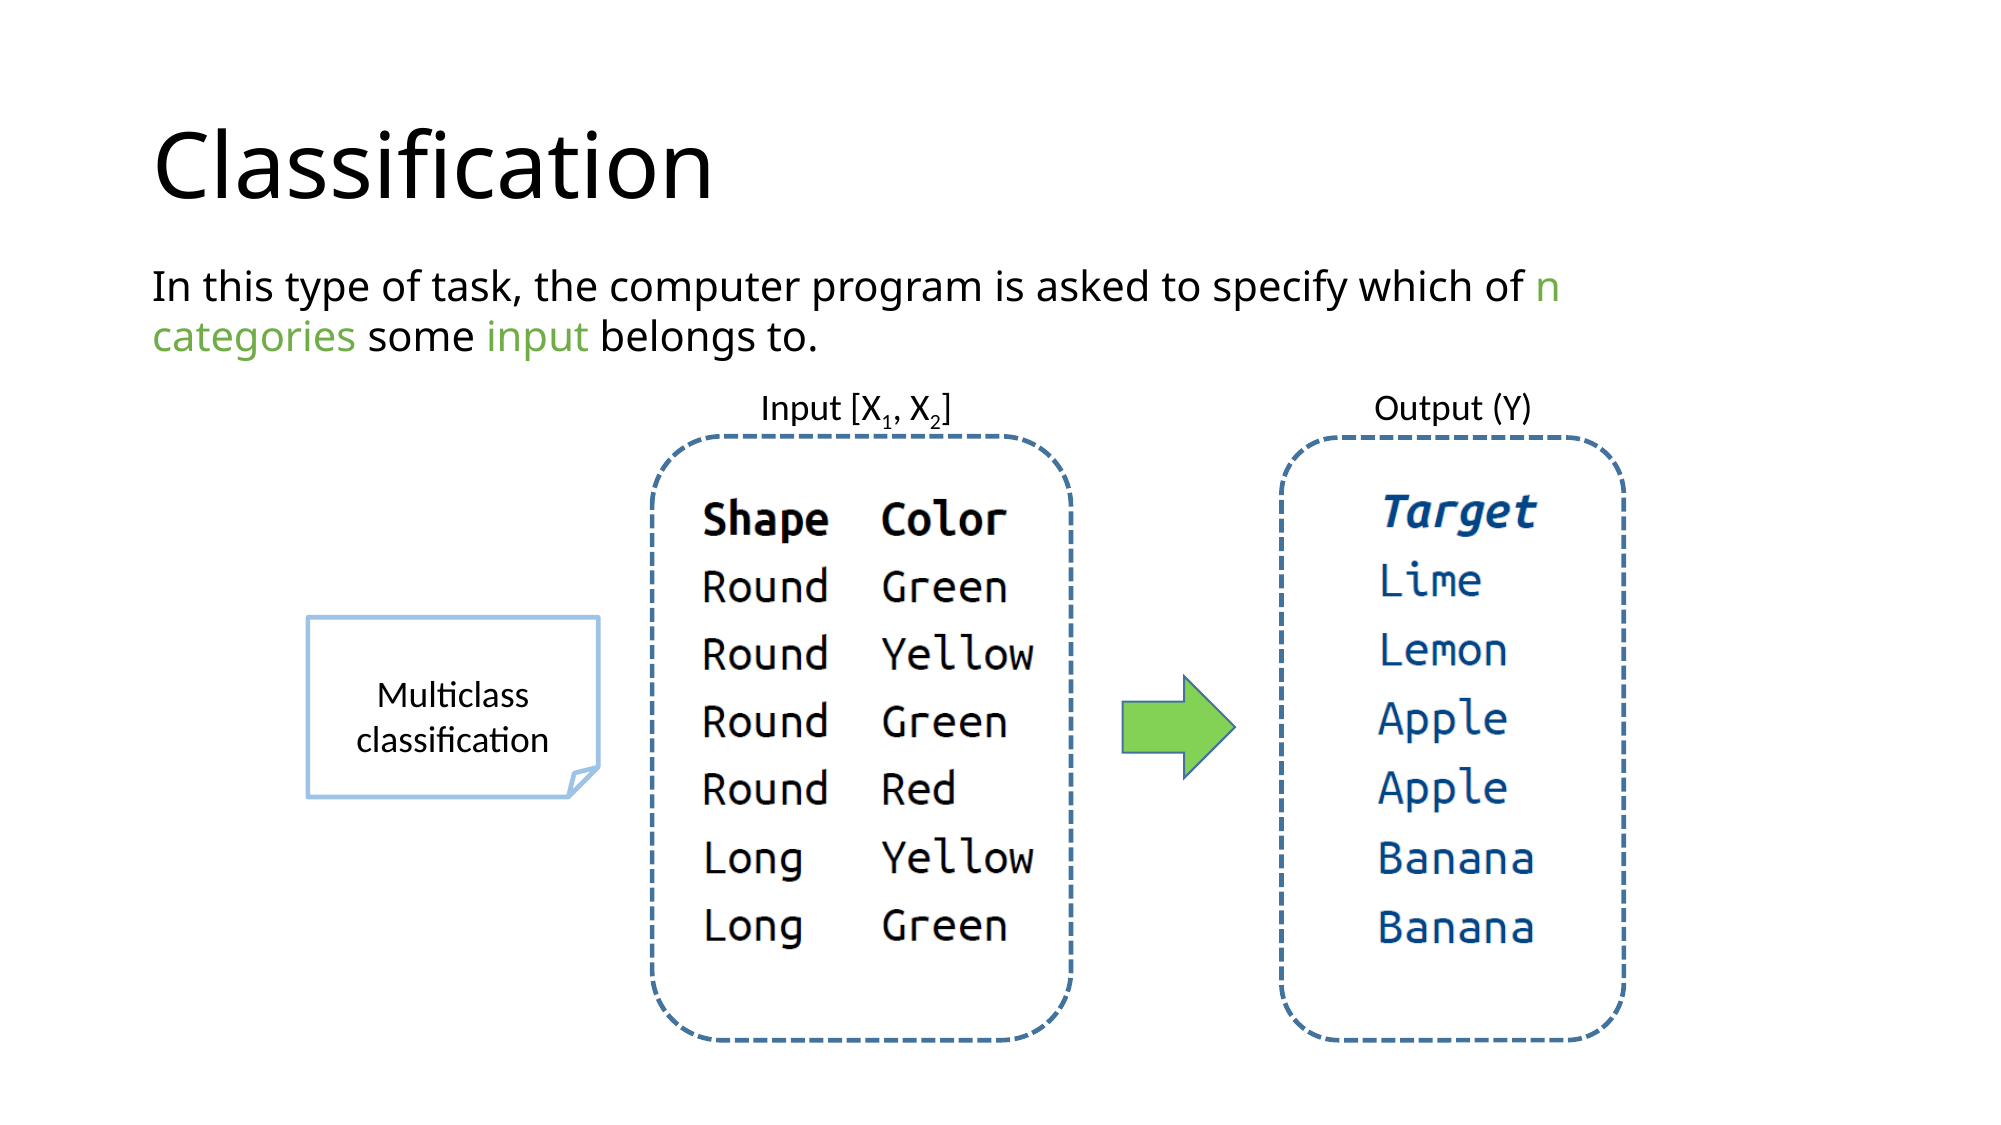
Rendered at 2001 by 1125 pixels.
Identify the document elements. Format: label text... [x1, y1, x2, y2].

picture [1345, 471, 1562, 1008]
picture [670, 477, 1049, 1001]
title Classification [137, 59, 1863, 278]
text_box [1121, 673, 1237, 781]
text_box In this type of task, the computer program is asked to specify which of n categories some input belongs to. [137, 252, 1734, 368]
text_box Multiclass classification [307, 617, 599, 798]
text_box Output (Y) [1359, 375, 1548, 436]
text_box [1280, 436, 1625, 1042]
text_box Input [X1, X2] [745, 375, 979, 441]
text_box [651, 435, 1073, 1042]
